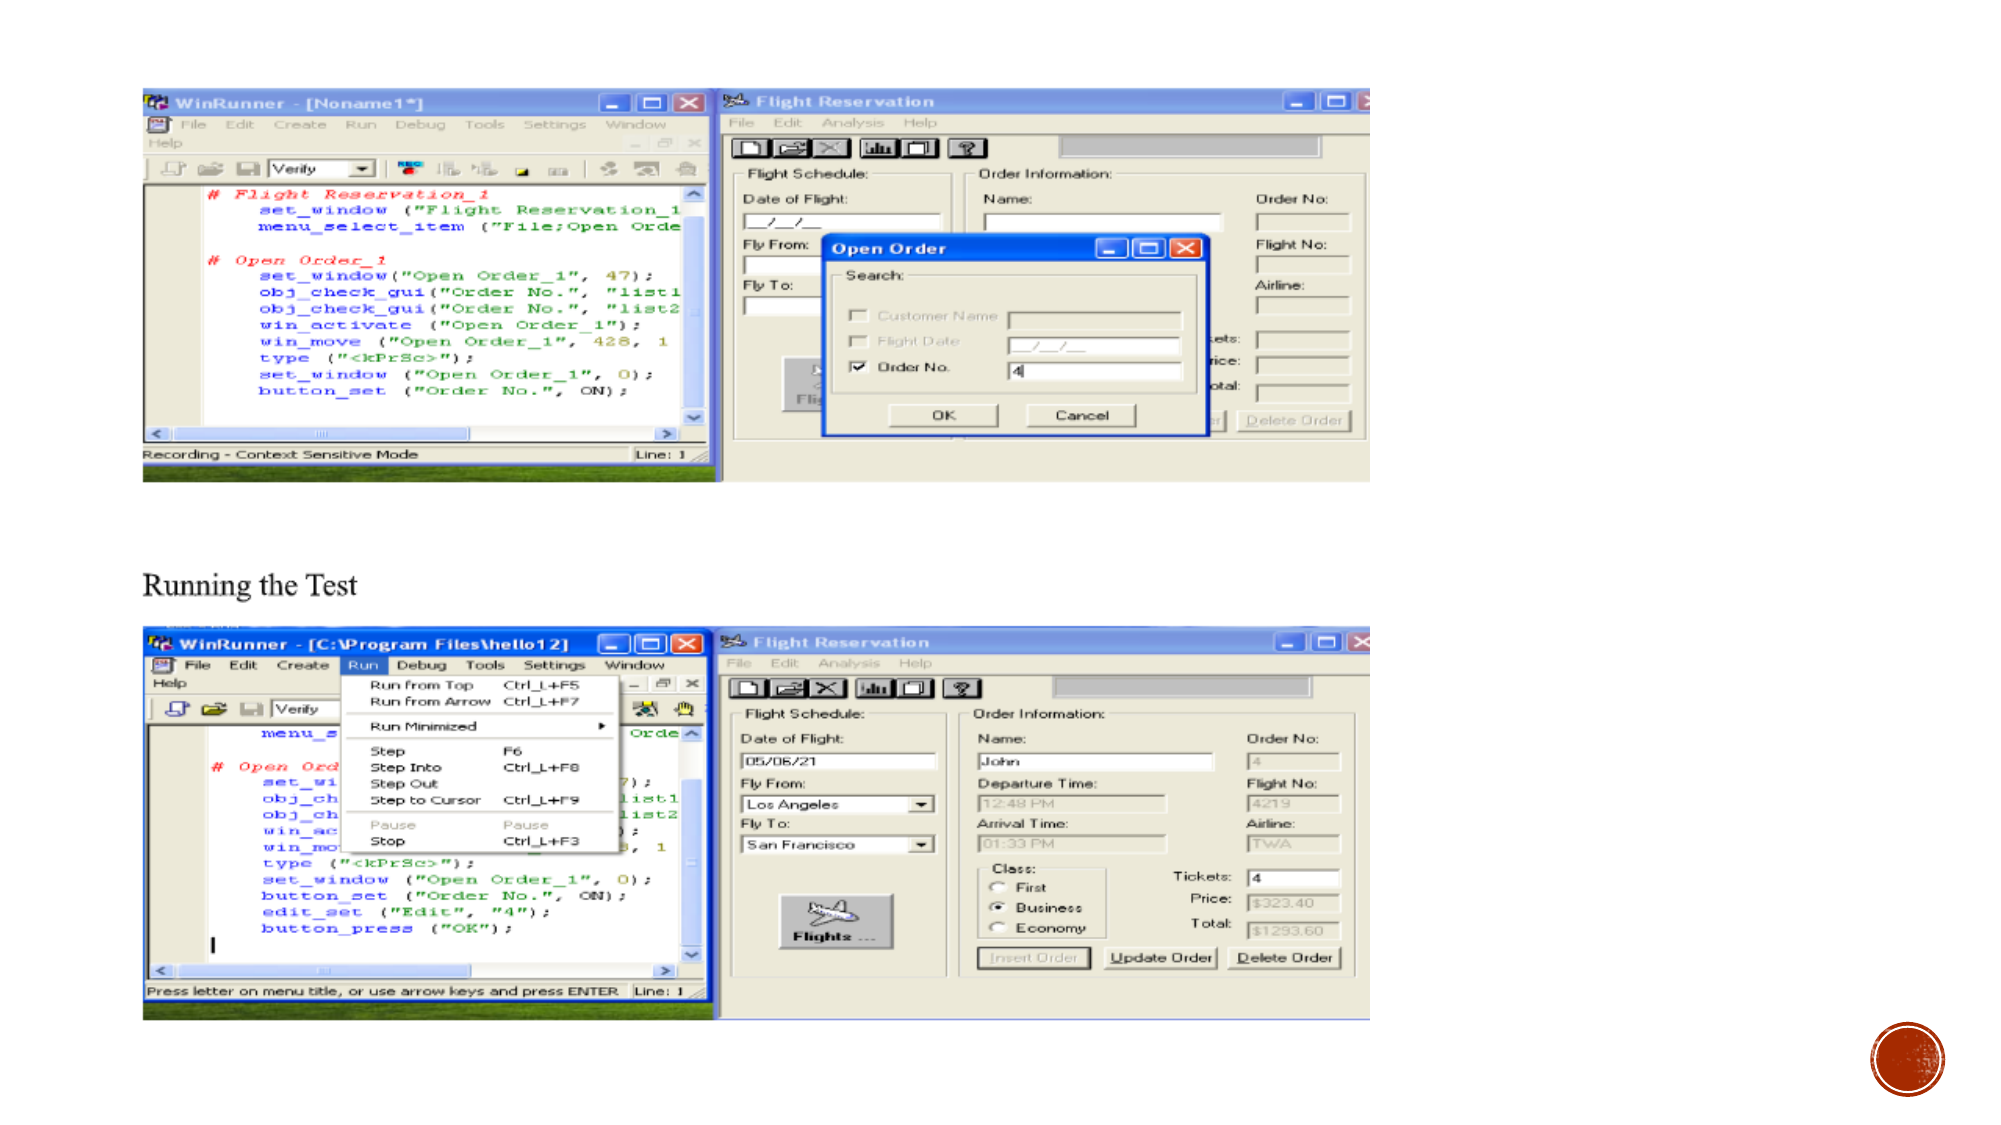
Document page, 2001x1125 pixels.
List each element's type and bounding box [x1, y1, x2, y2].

picture [137, 79, 1370, 1033]
